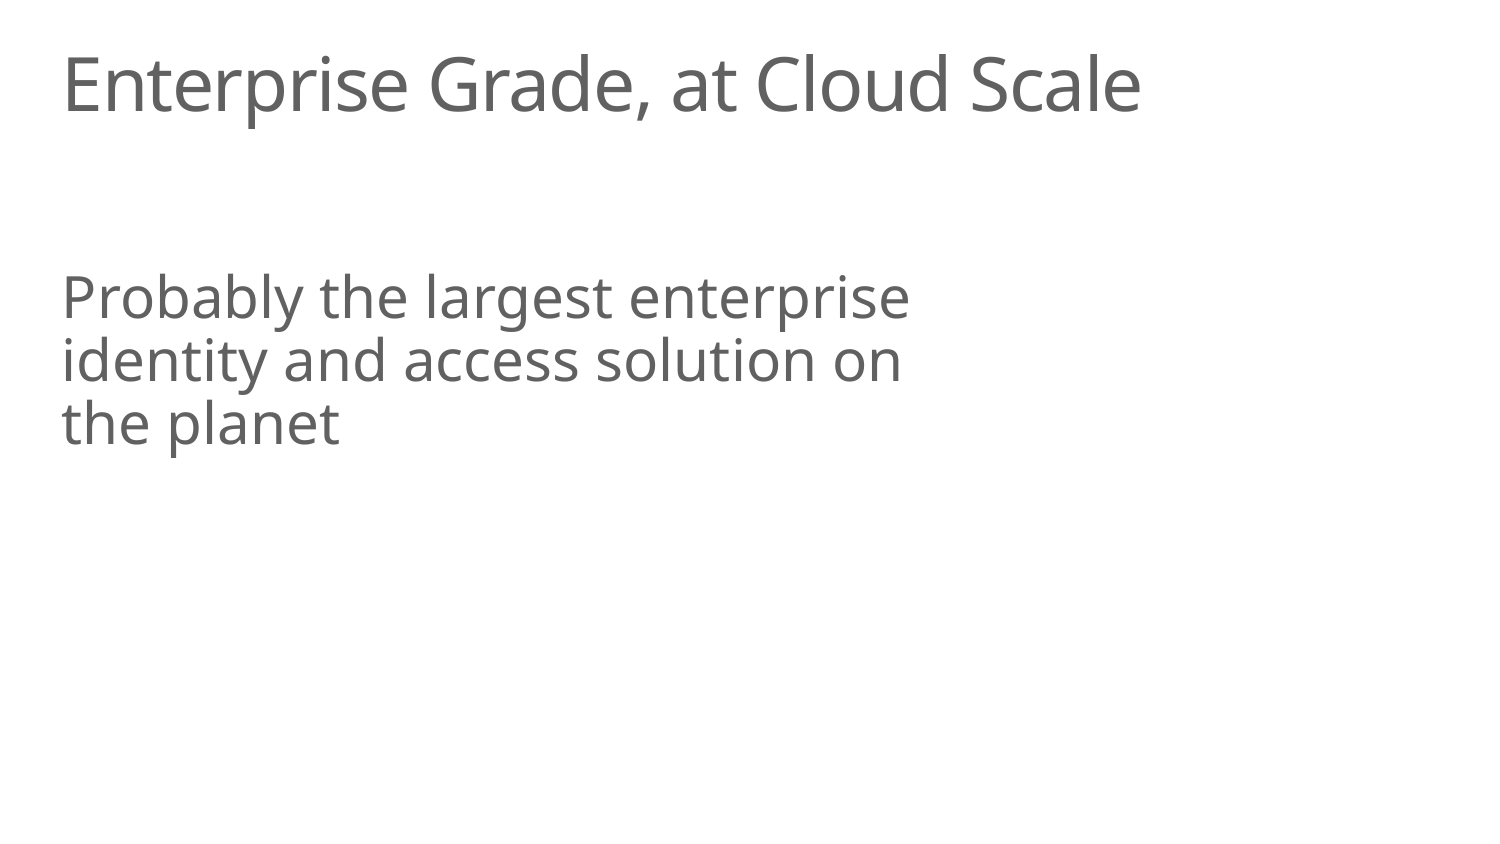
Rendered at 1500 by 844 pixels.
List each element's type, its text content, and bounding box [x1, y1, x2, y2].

title Enterprise Grade, at Cloud Scale [44, 35, 1456, 147]
text_box Probably the largest enterprise identity and access solution on the planet [44, 257, 983, 543]
